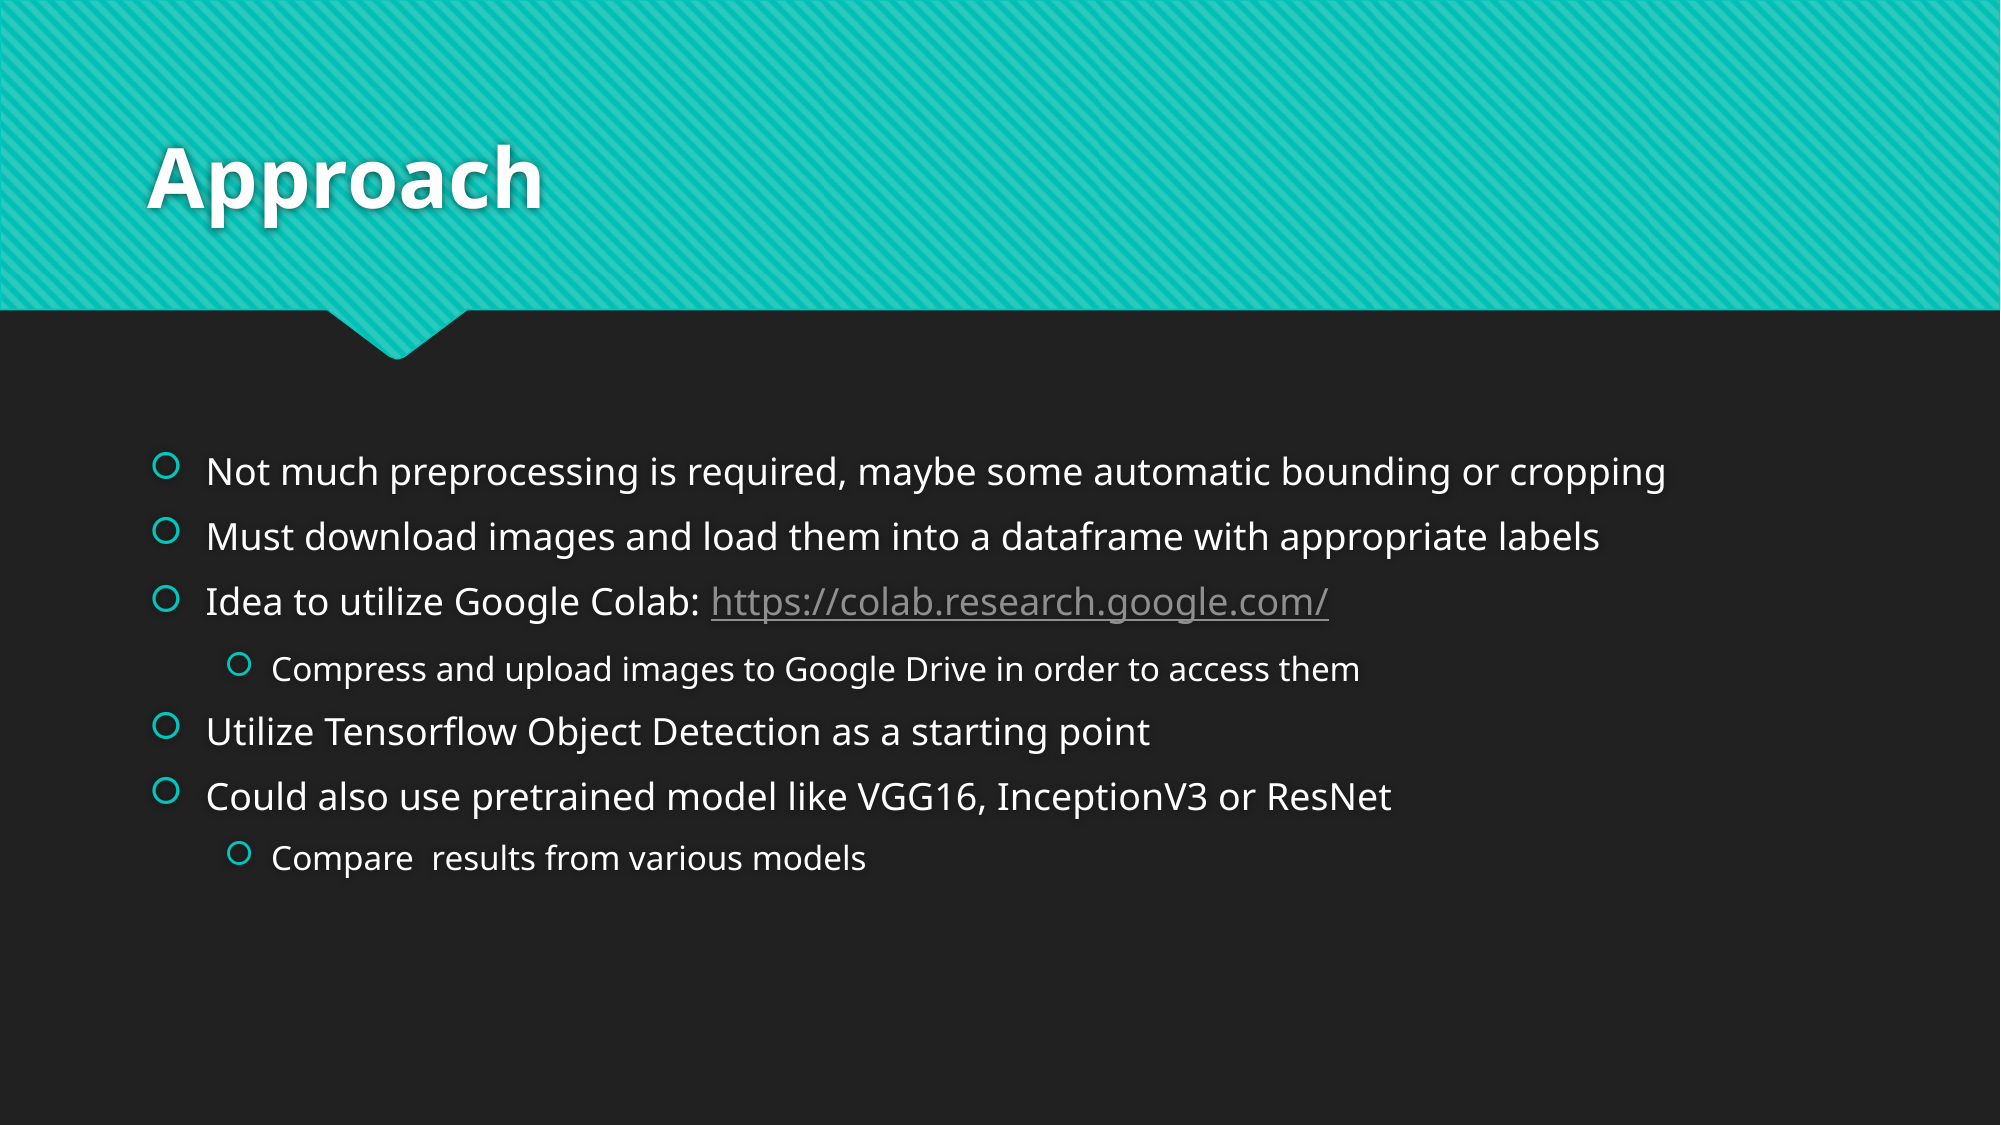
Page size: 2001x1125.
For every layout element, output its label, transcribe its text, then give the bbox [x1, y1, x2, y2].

title Approach [132, 73, 1868, 233]
list Not much preprocessing is required, maybe some automatic bounding or cropping Must download images and load them into a dataframe with appropriate labels Idea to utilize Google Colab: https://colab.research.google.com/ Compress and upload images to Google Drive in order to access them Utilize Tensorflow Object Detection as a starting point Could also use pretrained model like VGG16, InceptionV3 or ResNet Compare results from various models [134, 364, 1866, 962]
